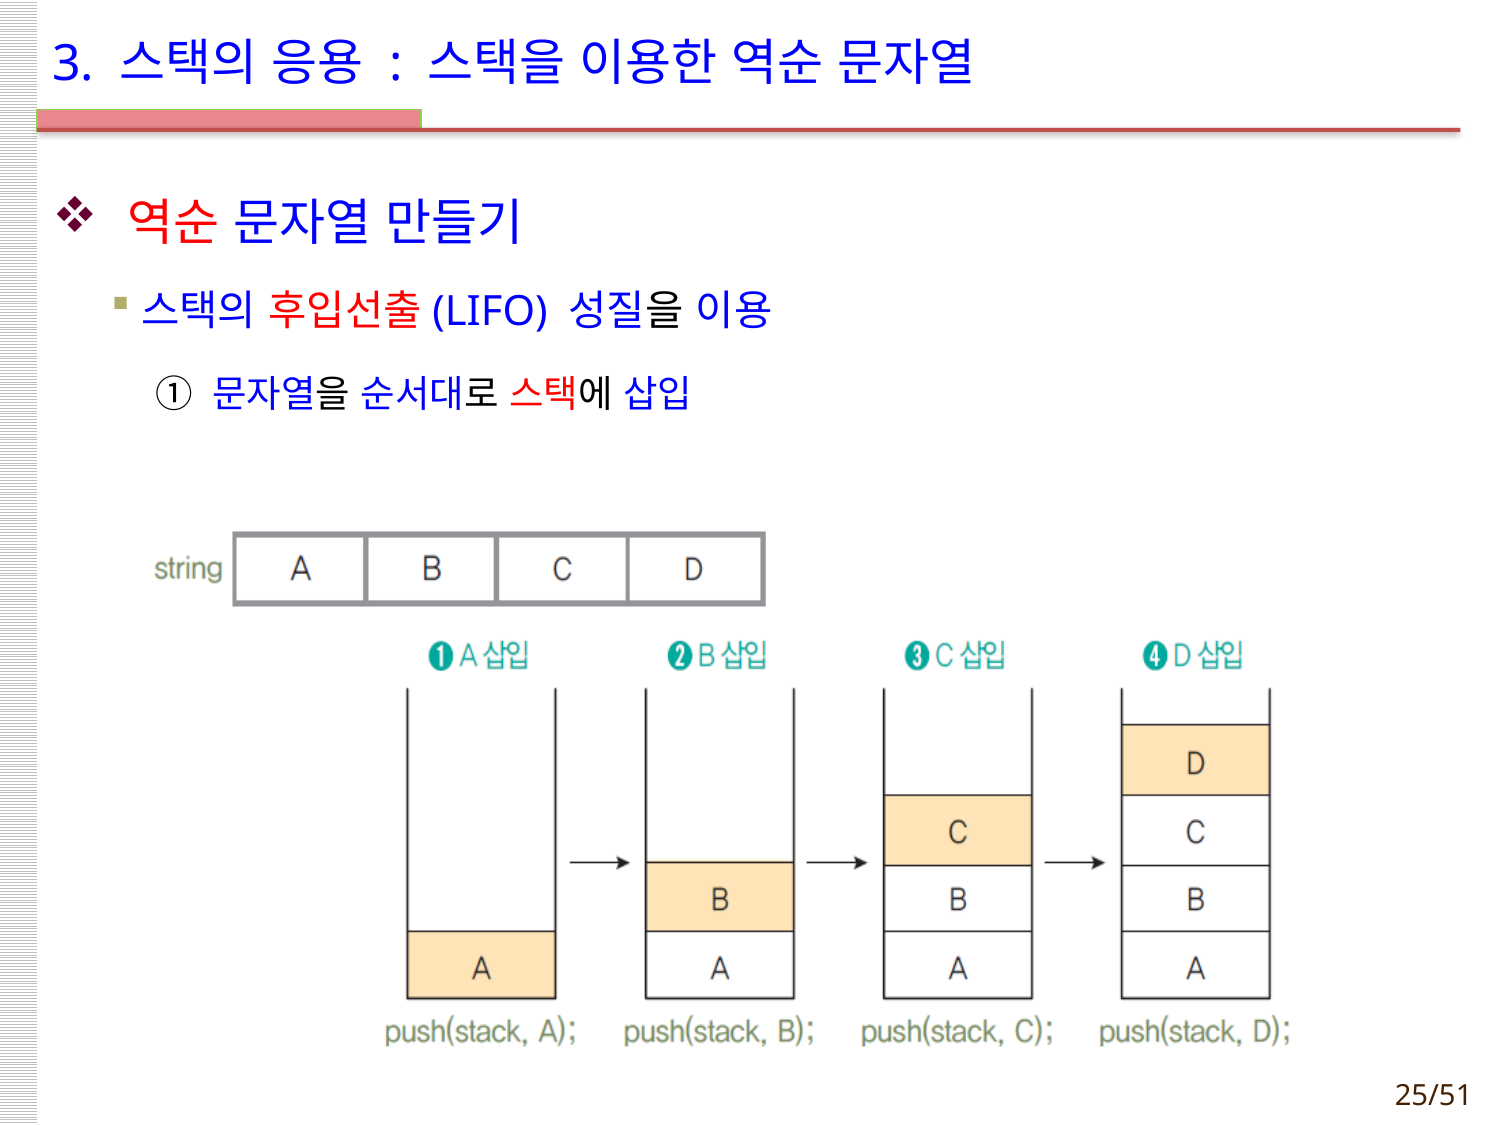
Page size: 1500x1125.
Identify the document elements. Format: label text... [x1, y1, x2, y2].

title 3. 스택의 응용 : 스택을 이용한 역순 문자열 [37, 13, 1412, 109]
list 역순 문자열 만들기 스택의 후입선출(LIFO) 성질을 이용 ① 문자열을 순서대로 스택에 삽입 [37, 152, 1463, 1091]
picture [151, 526, 1298, 1056]
